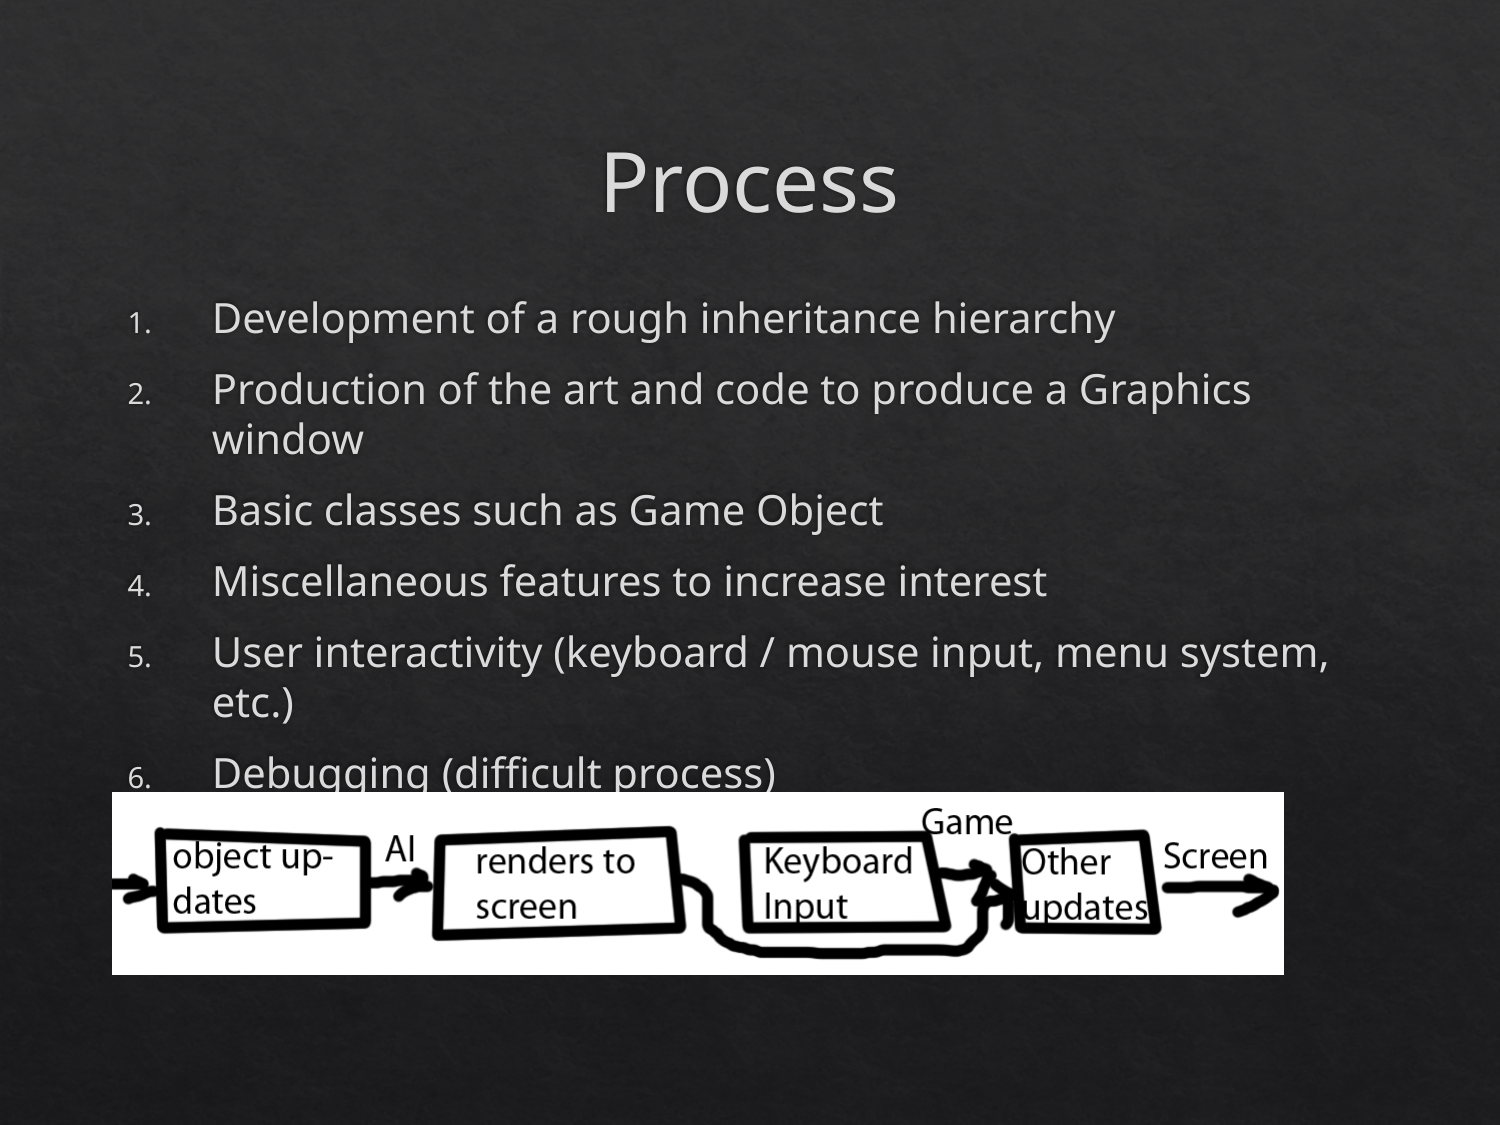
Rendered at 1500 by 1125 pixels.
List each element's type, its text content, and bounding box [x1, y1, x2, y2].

title Process [112, 99, 1387, 260]
picture [112, 792, 1284, 975]
list Development of a rough inheritance hierarchy Production of the art and code to produce a Graphics window Basic classes such as Game Object Miscellaneous features to increase interest User interactivity (keyboard / mouse input, menu system, etc.) Debugging (difficult process) [112, 284, 1387, 950]
